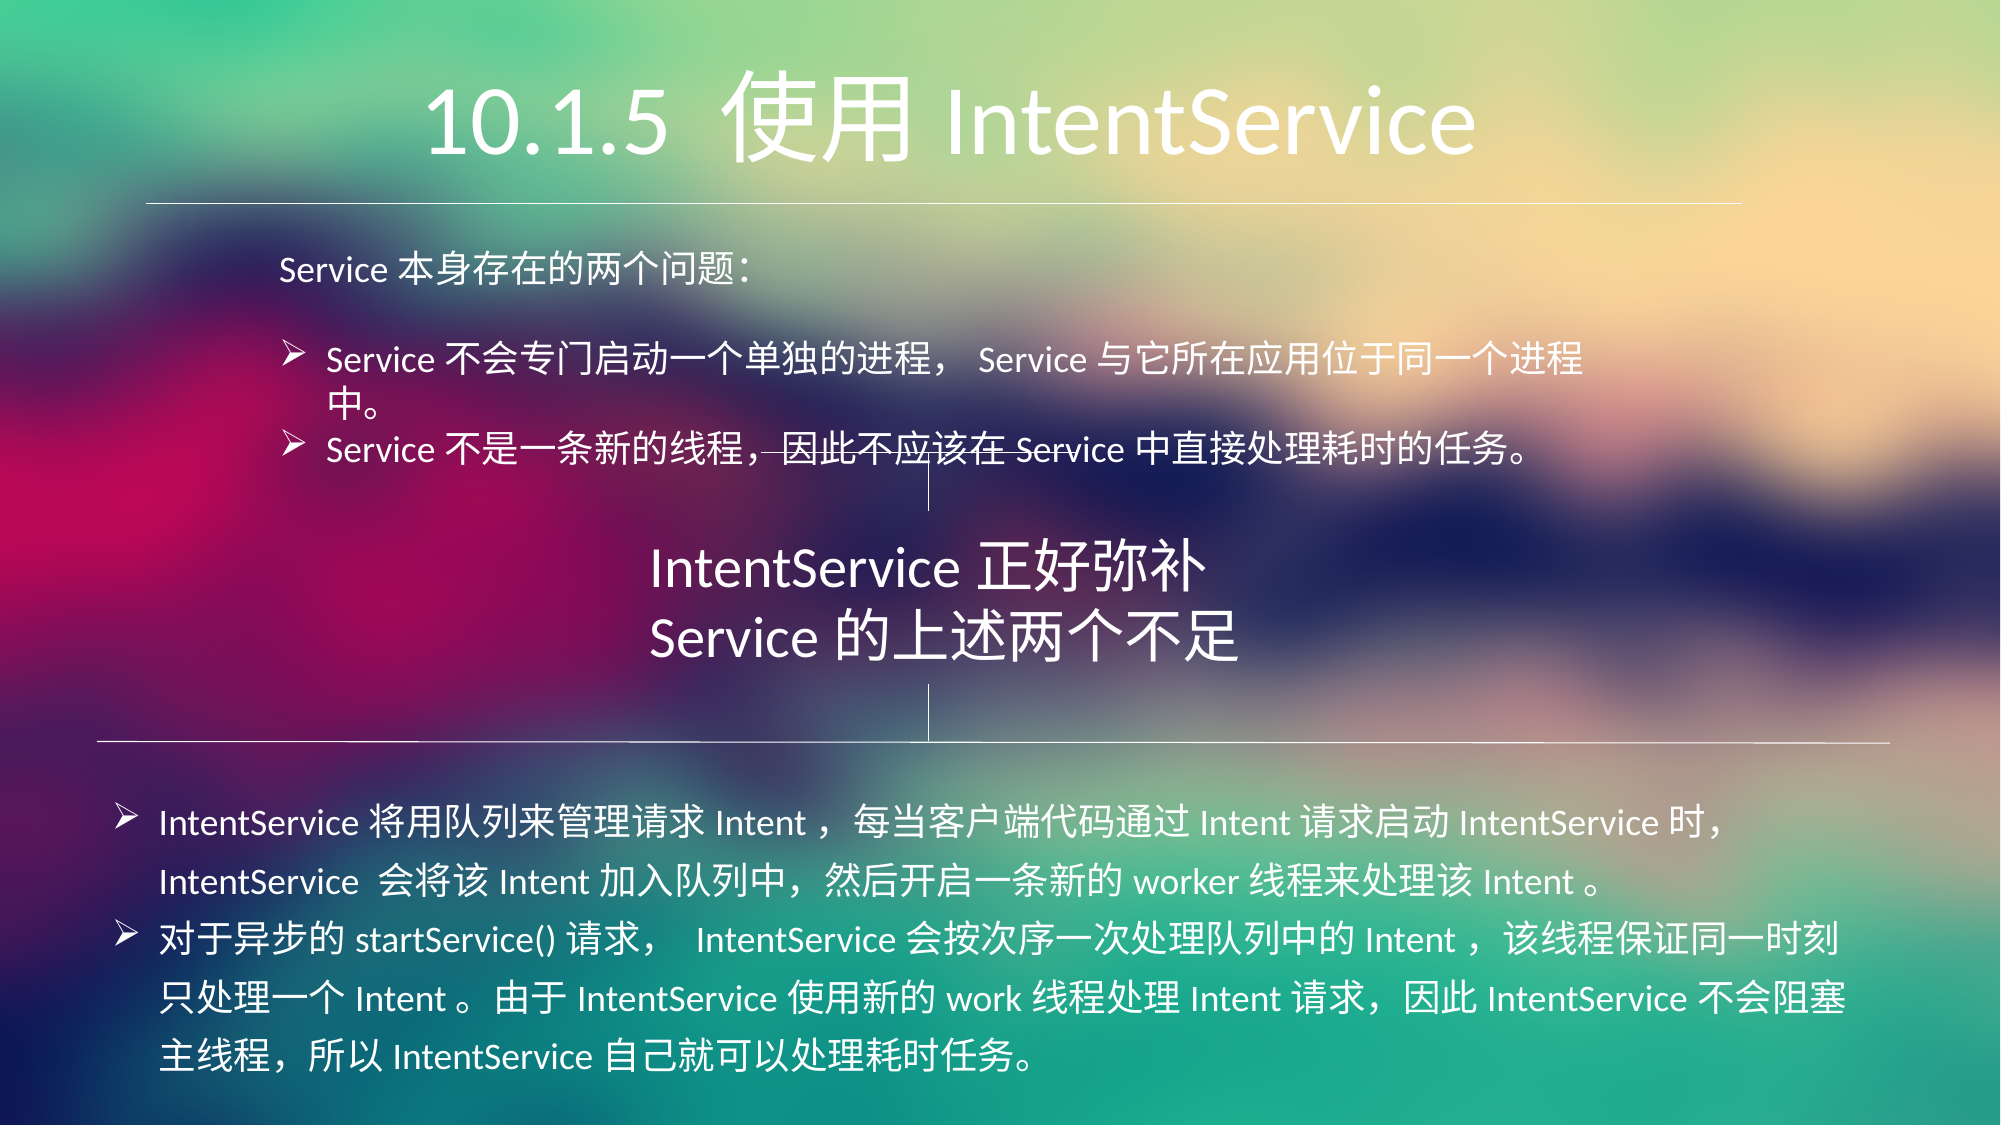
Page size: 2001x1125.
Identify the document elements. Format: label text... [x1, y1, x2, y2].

picture [0, 0, 2001, 1125]
text_box 10.1.5 使用IntentService [404, 47, 1495, 182]
text_box Service本身存在的两个问题： Service不会专门启动一个单独的进程，Service与它所在应用位于同一个进程中。 Service不是一条新的线程，因此不应该在Service中直接处理耗时的任务。 [264, 238, 1635, 478]
text_box IntentService正好弥补 Service的上述两个不足 [634, 521, 1264, 677]
text_box IntentService将用队列来管理请求Intent，每当客户端代码通过Intent请求启动IntentService时， IntentService 会将该Intent加入队列中，然后开启一条新的worker线程来处理该Intent。 对于异步的startService()请求， IntentService会按次序一次处理队列中的Intent，该线程保证同一时刻只处理一个Intent。由于IntentService使用新的work线程处理Intent请求，因此IntentService不会阻塞主线程，所以IntentService自己就可以处理耗时任务。 [97, 777, 1874, 1085]
